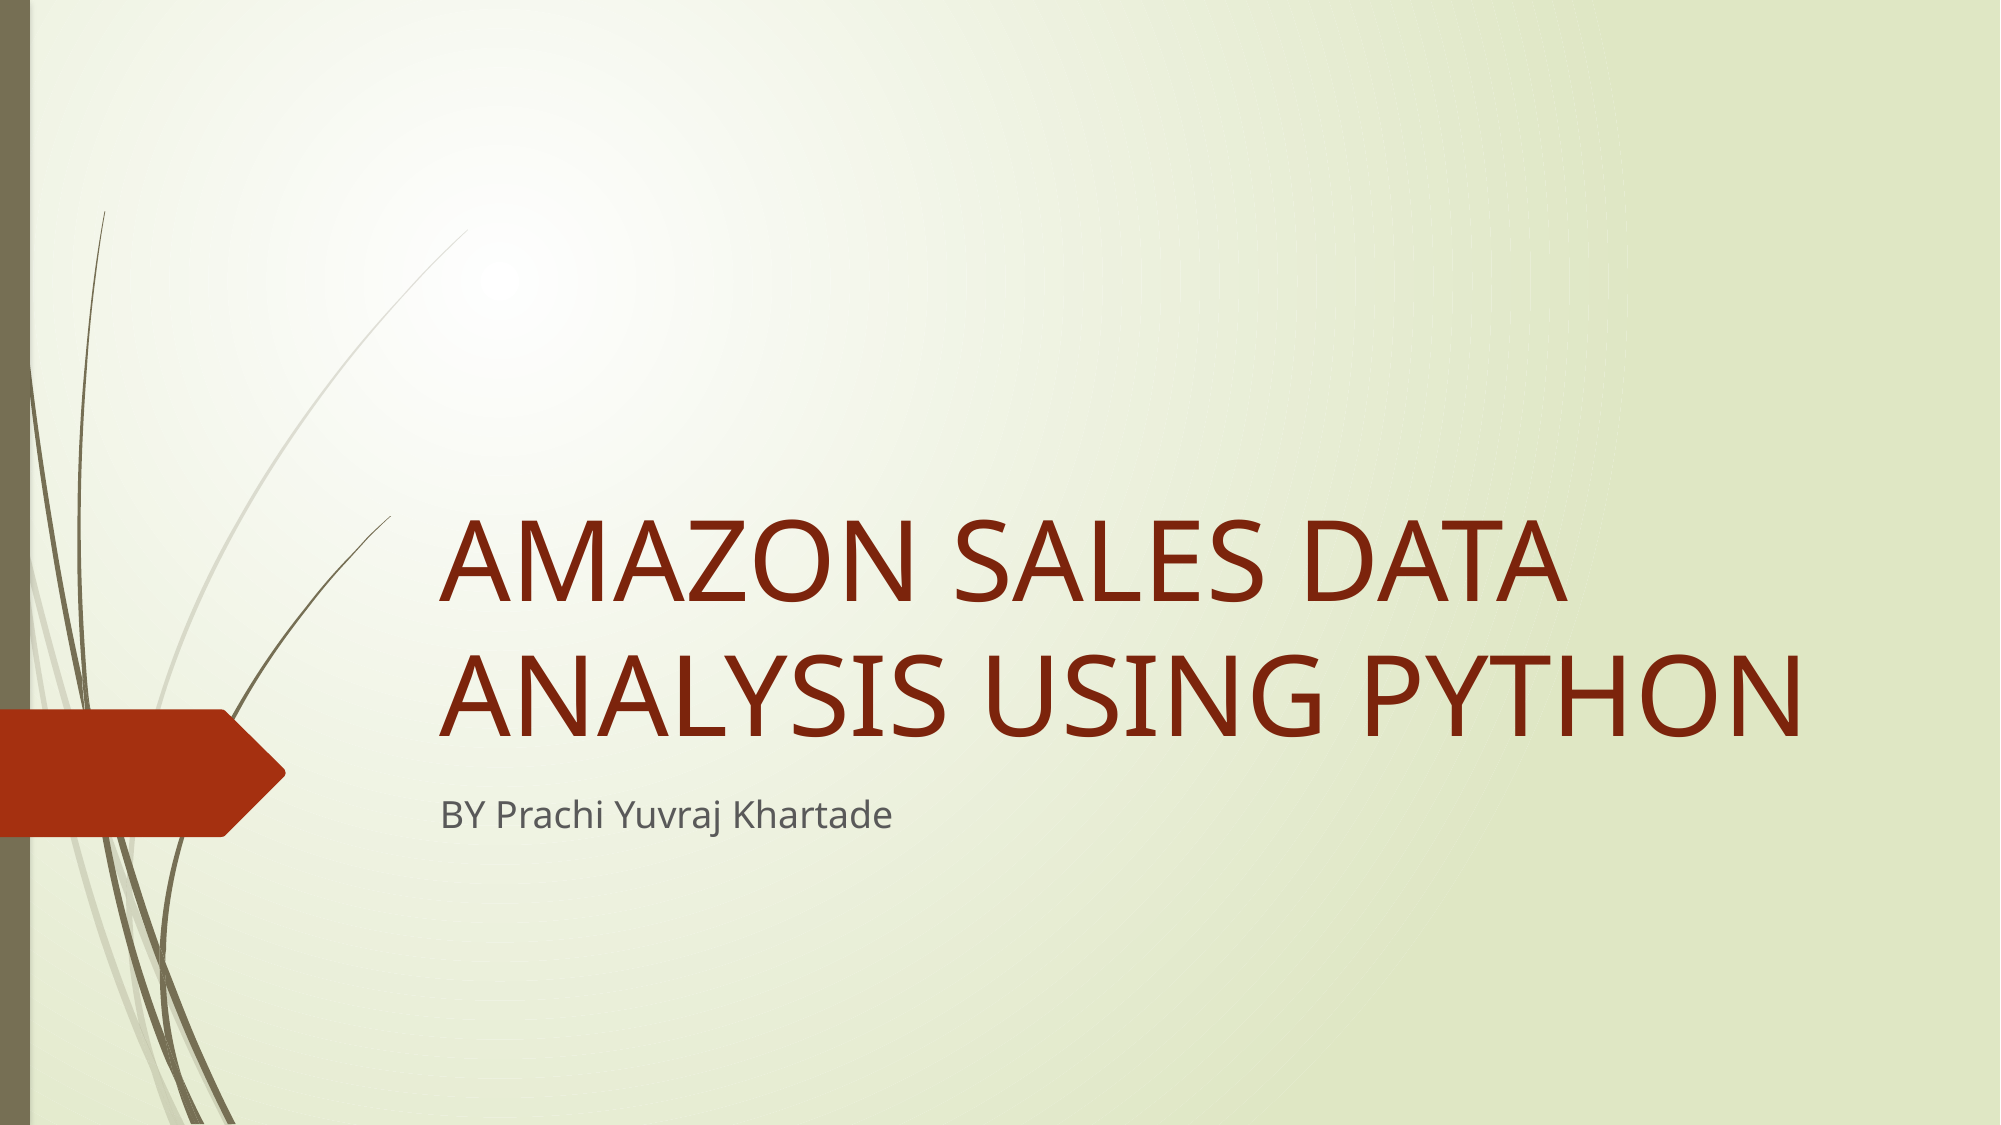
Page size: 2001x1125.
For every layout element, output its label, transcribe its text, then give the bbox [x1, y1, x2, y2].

title AMAZON SALES DATA ANALYSIS USING PYTHON [424, 414, 1888, 783]
subtitle BY Prachi Yuvraj Khartade [424, 783, 1888, 969]
